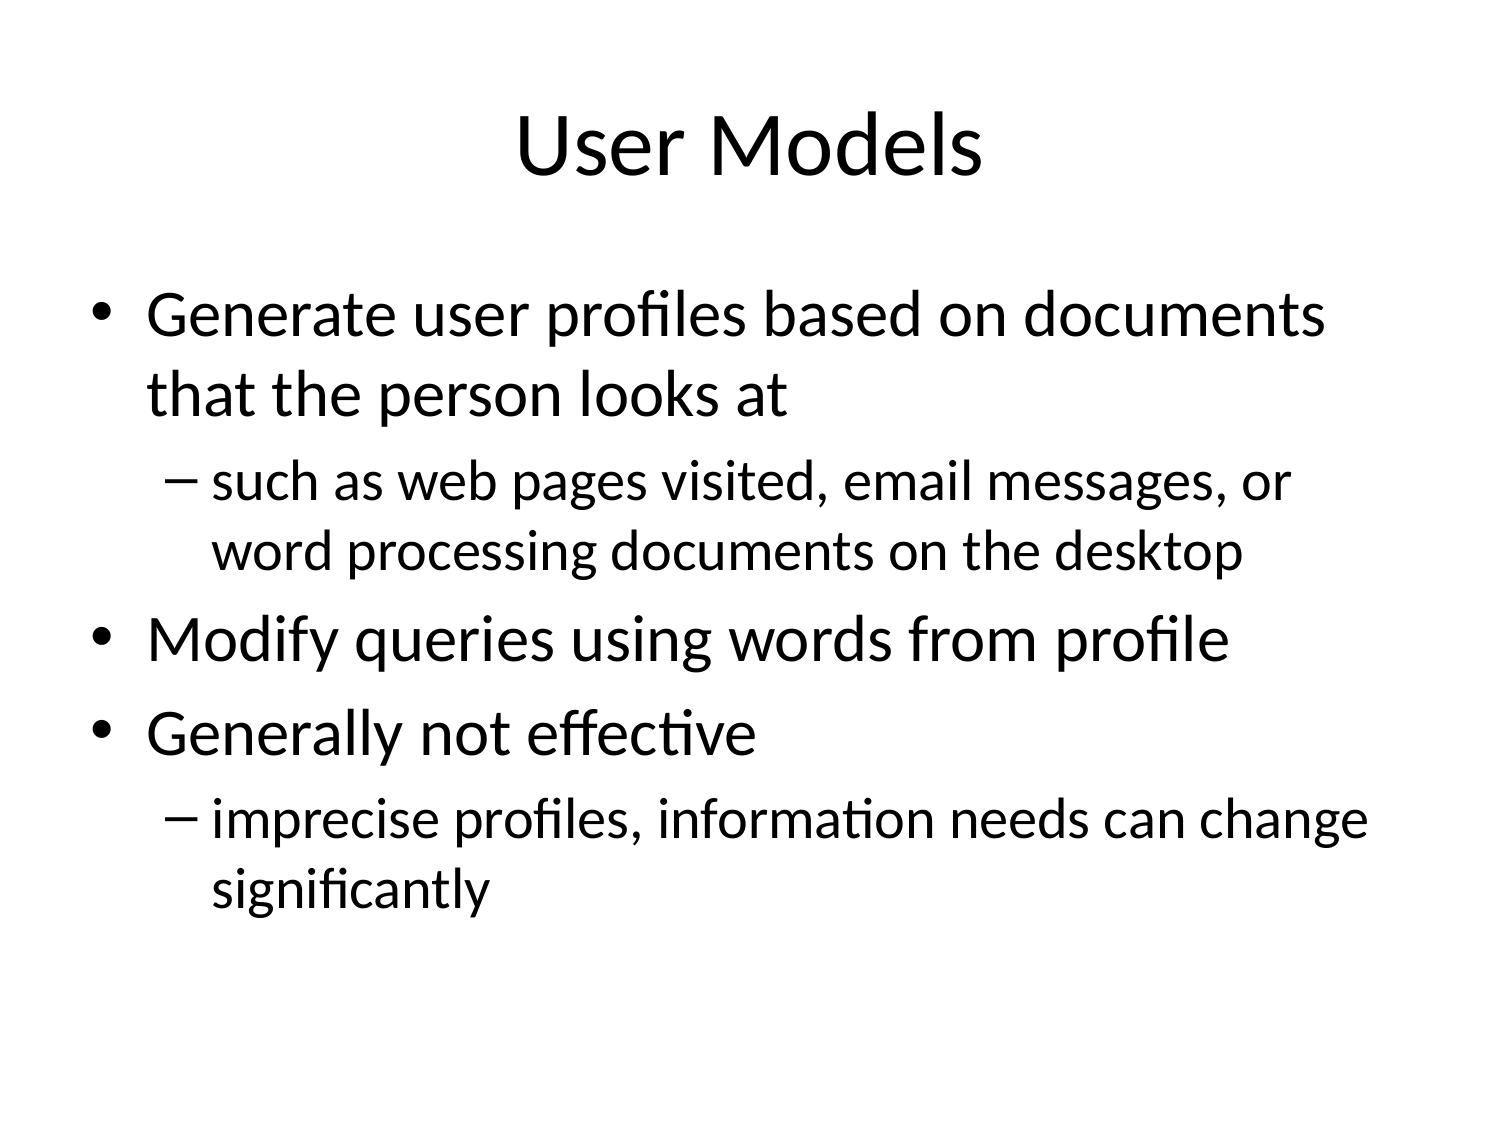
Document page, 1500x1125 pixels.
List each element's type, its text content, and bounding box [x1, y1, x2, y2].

list Generate user profiles based on documents that the person looks at such as web pages visited, email messages, or word processing documents on the desktop Modify queries using words from profile Generally not effective imprecise profiles, information needs can change significantly [75, 262, 1425, 1005]
title User Models [75, 45, 1425, 233]
